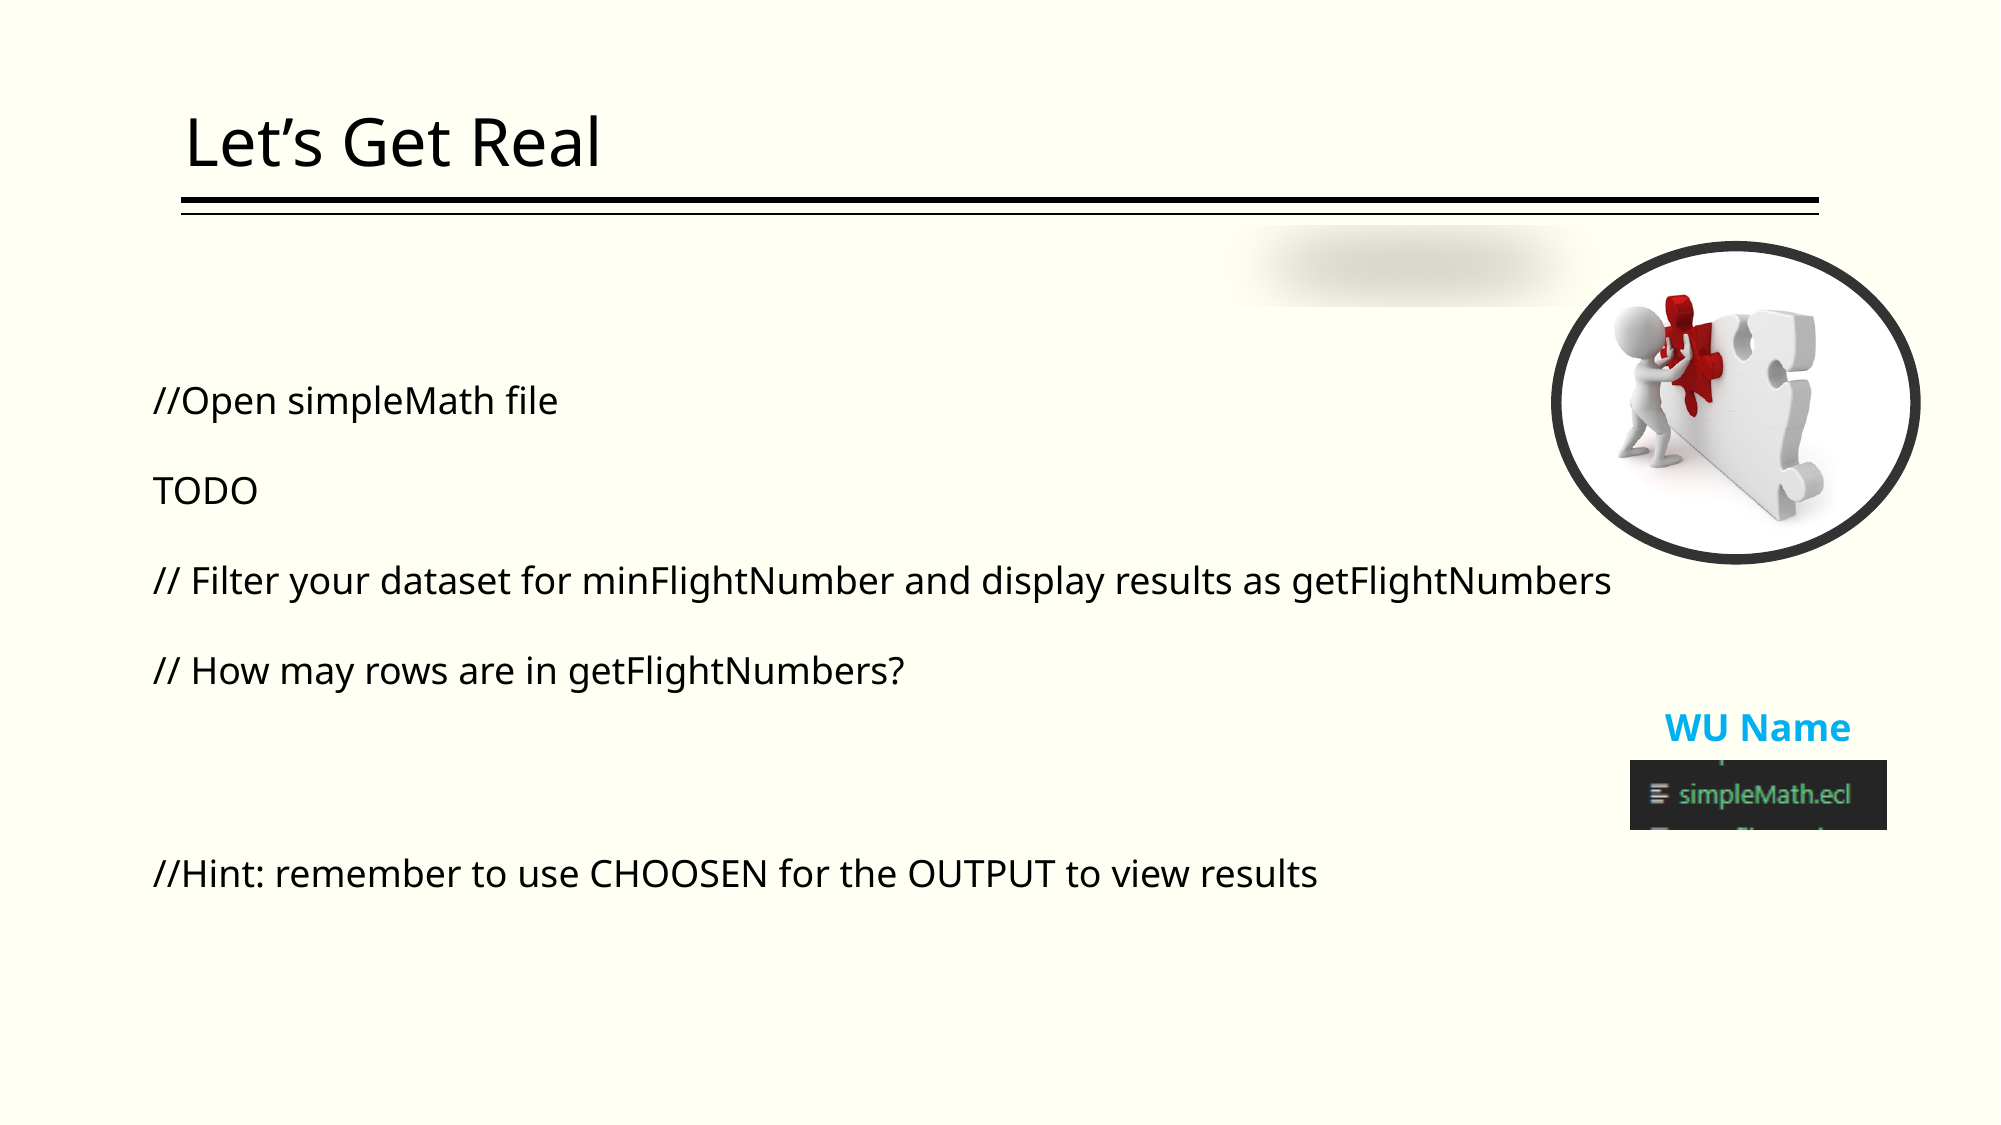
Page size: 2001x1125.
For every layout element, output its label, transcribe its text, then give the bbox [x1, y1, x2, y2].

text_box //Open simpleMath file TODO // Filter your dataset for minFlightNumber and display results as getFlightNumbers // How may rows are in getFlightNumbers? //Hint: remember to use CHOOSEN for the OUTPUT to view results [138, 370, 1735, 970]
text_box WU Name [1650, 696, 1867, 757]
text_box Let’s Get Real [184, 108, 1271, 182]
picture [1556, 246, 1916, 560]
picture [1630, 760, 1887, 830]
